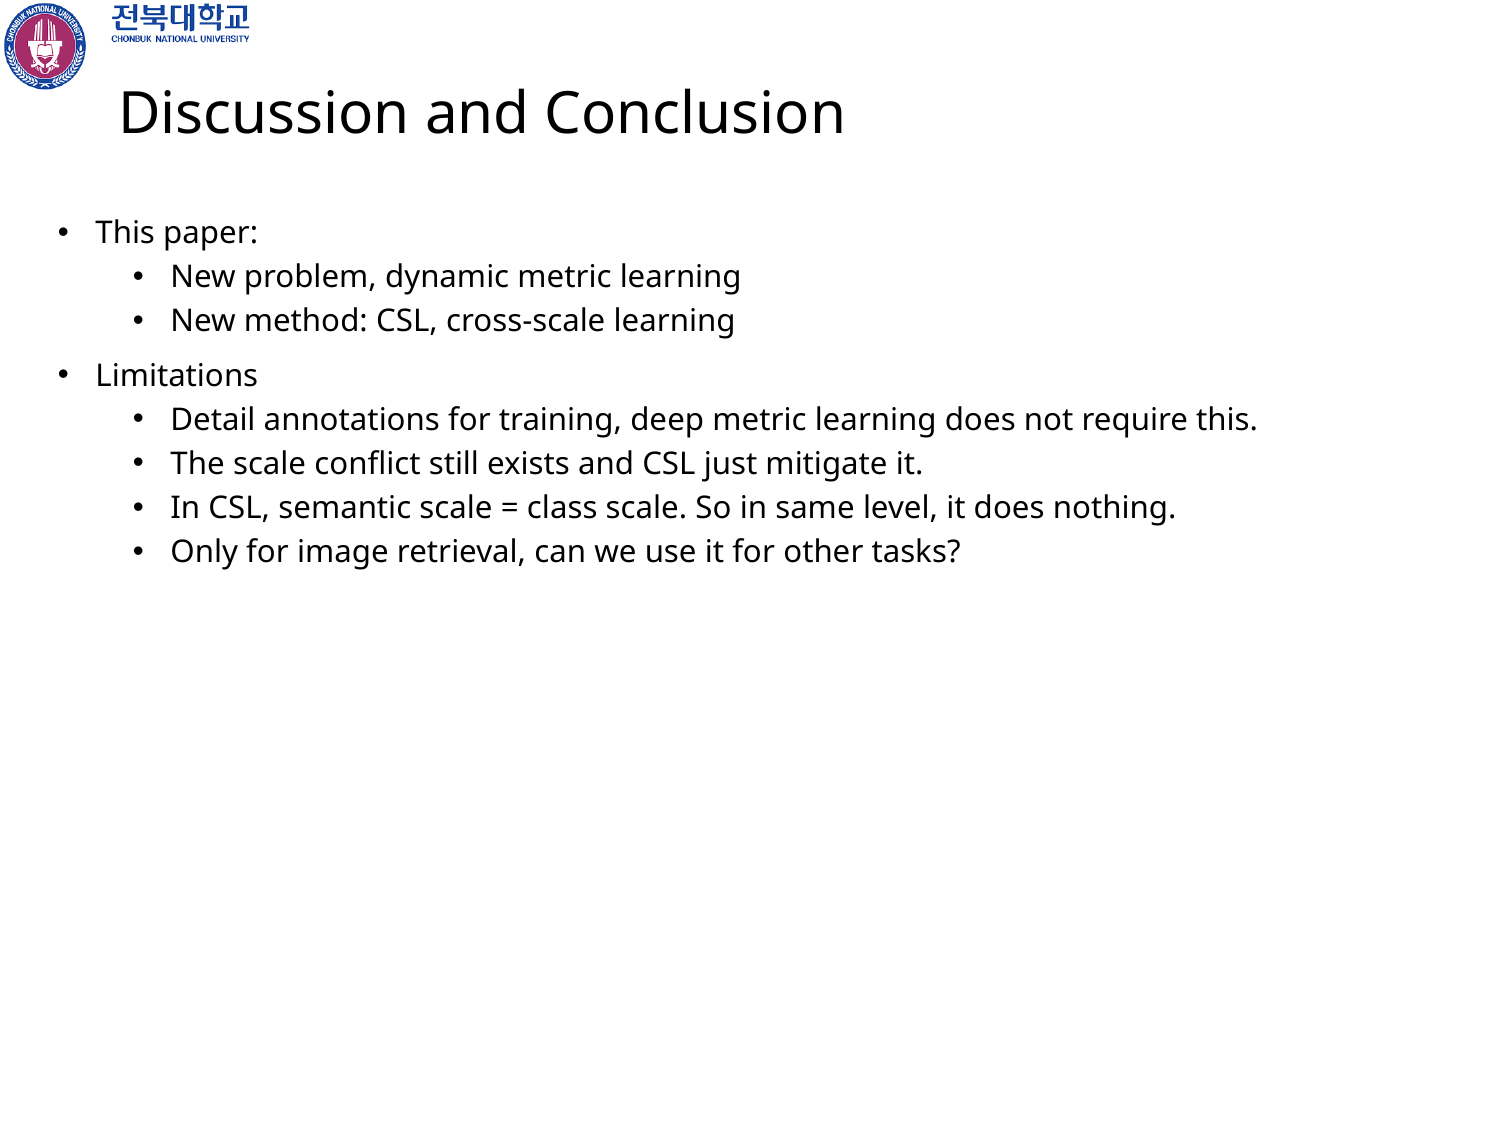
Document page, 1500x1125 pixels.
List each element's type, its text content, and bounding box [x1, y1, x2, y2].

list This paper: New problem, dynamic metric learning New method: CSL, cross-scale learning Limitations Detail annotations for training, deep metric learning does not require this. The scale conflict still exists and CSL just mitigate it. In CSL, semantic scale = class scale. So in same level, it does nothing. Only for image retrieval, can we use it for other tasks? [42, 209, 1458, 920]
picture [0, 0, 90, 92]
picture [103, 0, 257, 46]
title Discussion and Conclusion [103, 59, 1397, 170]
